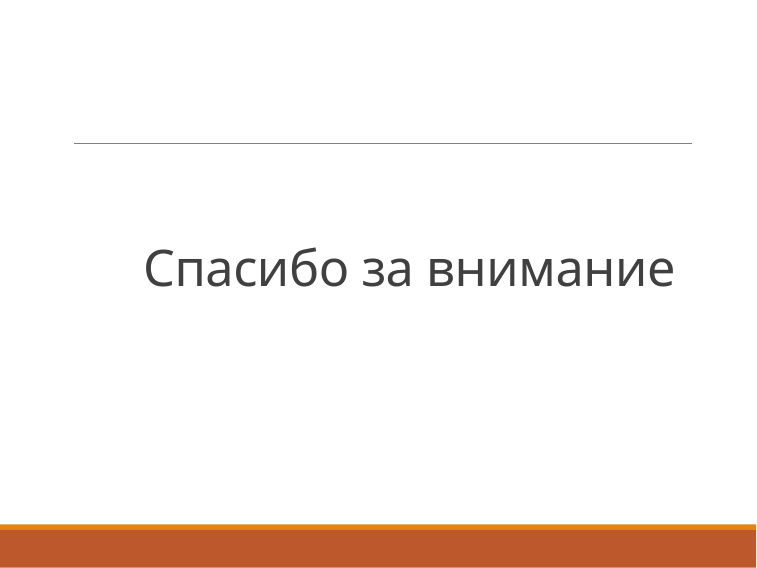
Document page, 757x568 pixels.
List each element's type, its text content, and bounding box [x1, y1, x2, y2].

title Спасибо за внимание [128, 183, 753, 304]
